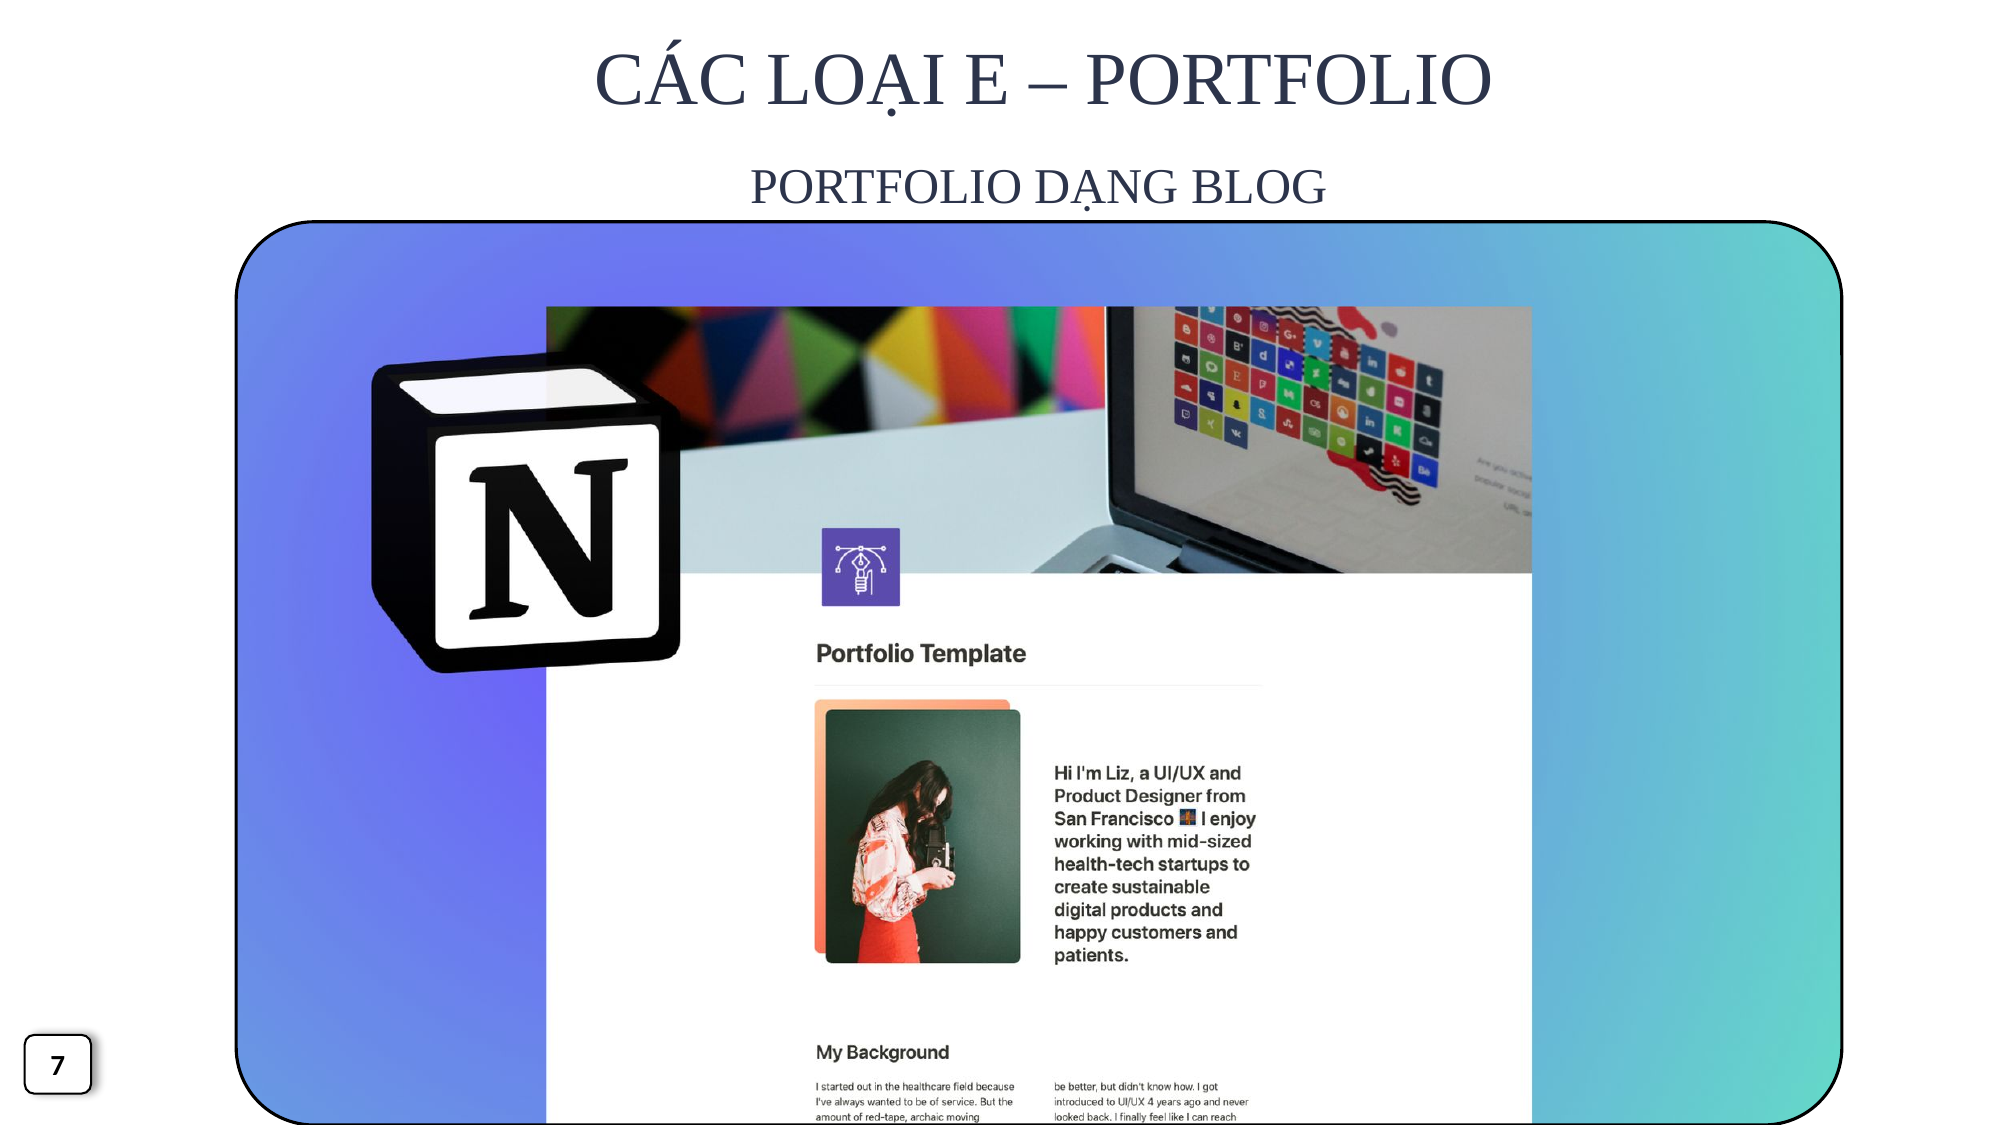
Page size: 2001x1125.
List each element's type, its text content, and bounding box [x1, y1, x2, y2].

text_box PORTFOLIO DẠNG BLOG [736, 145, 1342, 220]
picture [236, 221, 1842, 1125]
text_box 7 [23, 1033, 93, 1095]
text_box CÁC LOẠI E – PORTFOLIO [579, 21, 1648, 127]
